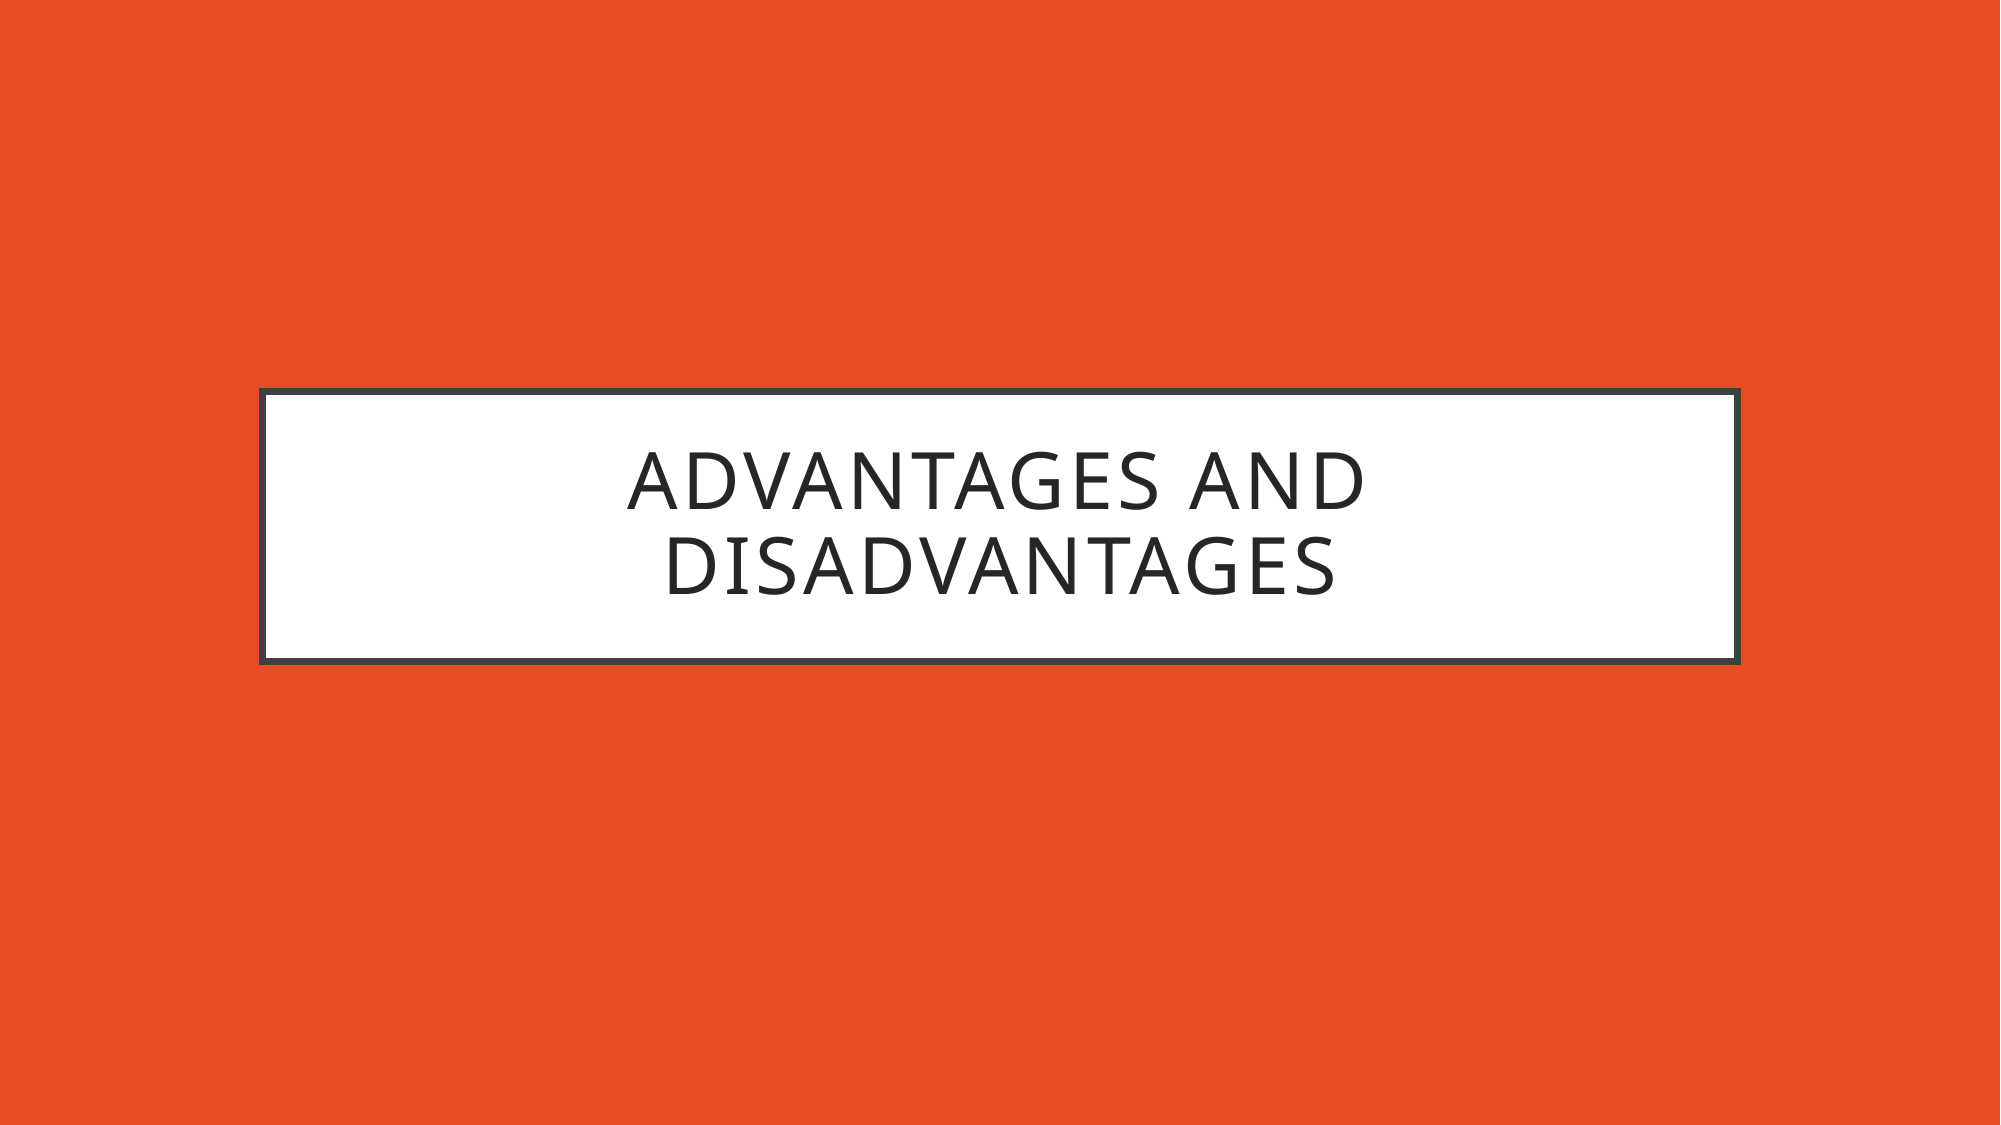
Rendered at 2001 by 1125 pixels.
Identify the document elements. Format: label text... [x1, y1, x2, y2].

title Advantages and disadvantages [259, 388, 1741, 665]
